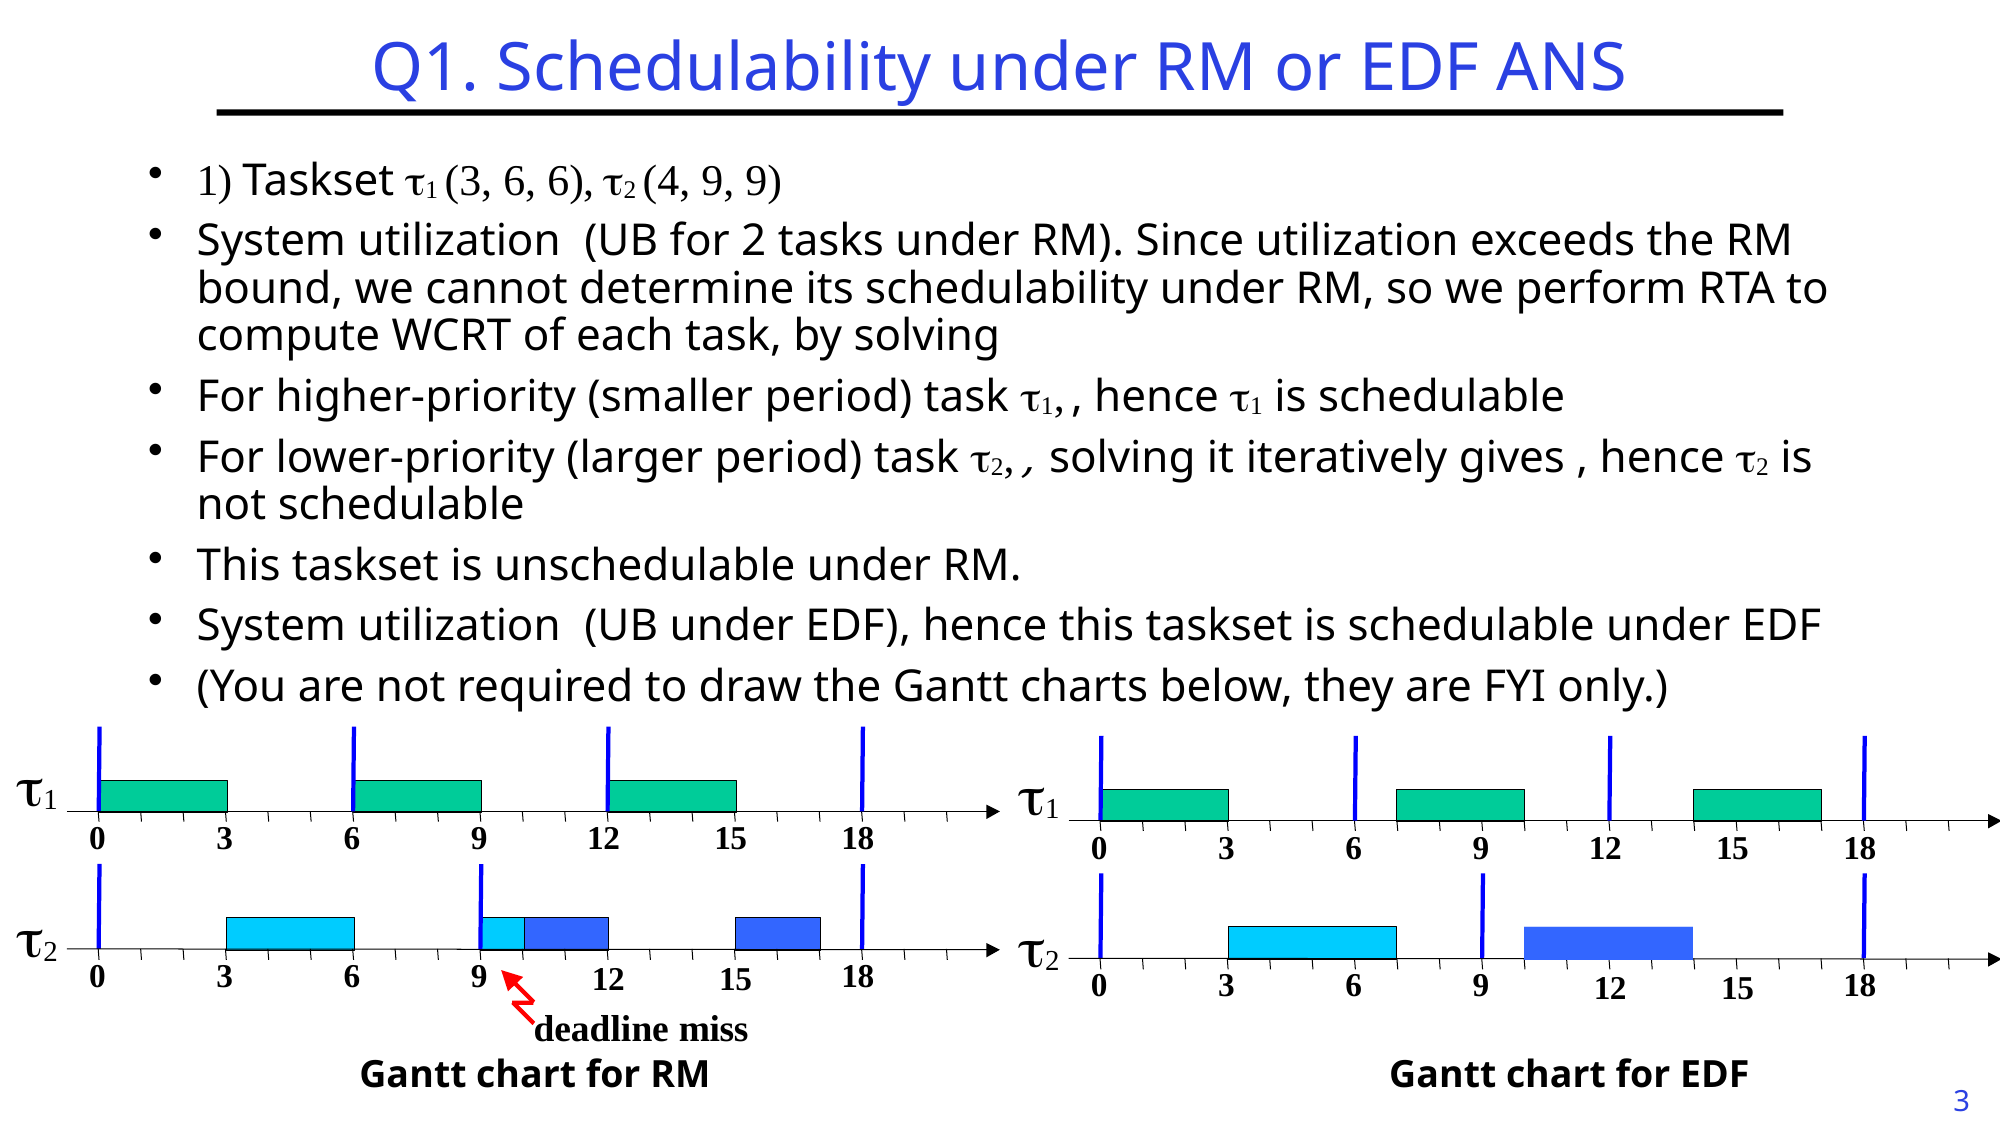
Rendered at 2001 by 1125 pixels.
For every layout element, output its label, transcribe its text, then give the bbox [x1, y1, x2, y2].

text_box [1103, 789, 1229, 820]
text_box 0 [1088, 823, 1112, 866]
text_box 1 [1013, 755, 1085, 828]
text_box [1988, 814, 2000, 829]
text_box 3 [1216, 823, 1239, 866]
title Q1. Schedulability under RM or EDF ANS [216, 24, 1784, 113]
text_box 3 [1216, 960, 1239, 1004]
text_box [1523, 926, 1694, 961]
text_box 0 [1088, 960, 1112, 1004]
text_box 6 [341, 969, 365, 994]
text_box 18 [1841, 960, 1880, 1004]
text_box Gantt chart for RM [344, 1042, 726, 1103]
text_box Gantt chart for EDF [1374, 1042, 1765, 1103]
text_box 12 [1586, 823, 1626, 866]
text_box 9 [468, 969, 492, 994]
text_box 15 [1718, 963, 1758, 1006]
text_box 12 [1591, 969, 1631, 1006]
text_box 18 [1841, 823, 1880, 866]
text_box [511, 1000, 536, 1026]
text_box 12 [589, 969, 629, 997]
text_box [1352, 735, 1358, 821]
text_box 18 [839, 969, 878, 994]
text_box [501, 970, 528, 1000]
text_box [1607, 735, 1613, 821]
text_box 1 [11, 745, 60, 818]
text_box [1480, 873, 1486, 959]
text_box [1098, 873, 1104, 958]
text_box 9 [1470, 960, 1494, 1004]
text_box deadline miss [528, 993, 754, 1049]
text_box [1227, 926, 1398, 961]
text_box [65, 726, 1001, 962]
text_box 3 [214, 969, 238, 994]
text_box [1396, 789, 1525, 820]
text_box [1693, 789, 1823, 822]
text_box 6 [1343, 969, 1367, 1004]
text_box 2 [11, 897, 83, 970]
text_box [1098, 735, 1104, 820]
text_box 15 [717, 969, 756, 997]
text_box 6 [1343, 823, 1367, 866]
text_box [1861, 735, 1867, 821]
text_box [1988, 952, 2000, 967]
text_box [1861, 873, 1867, 959]
text_box 2 [1013, 906, 1085, 979]
text_box 0 [87, 969, 110, 994]
text_box 15 [1714, 830, 1753, 866]
text_box 9 [1470, 823, 1494, 866]
